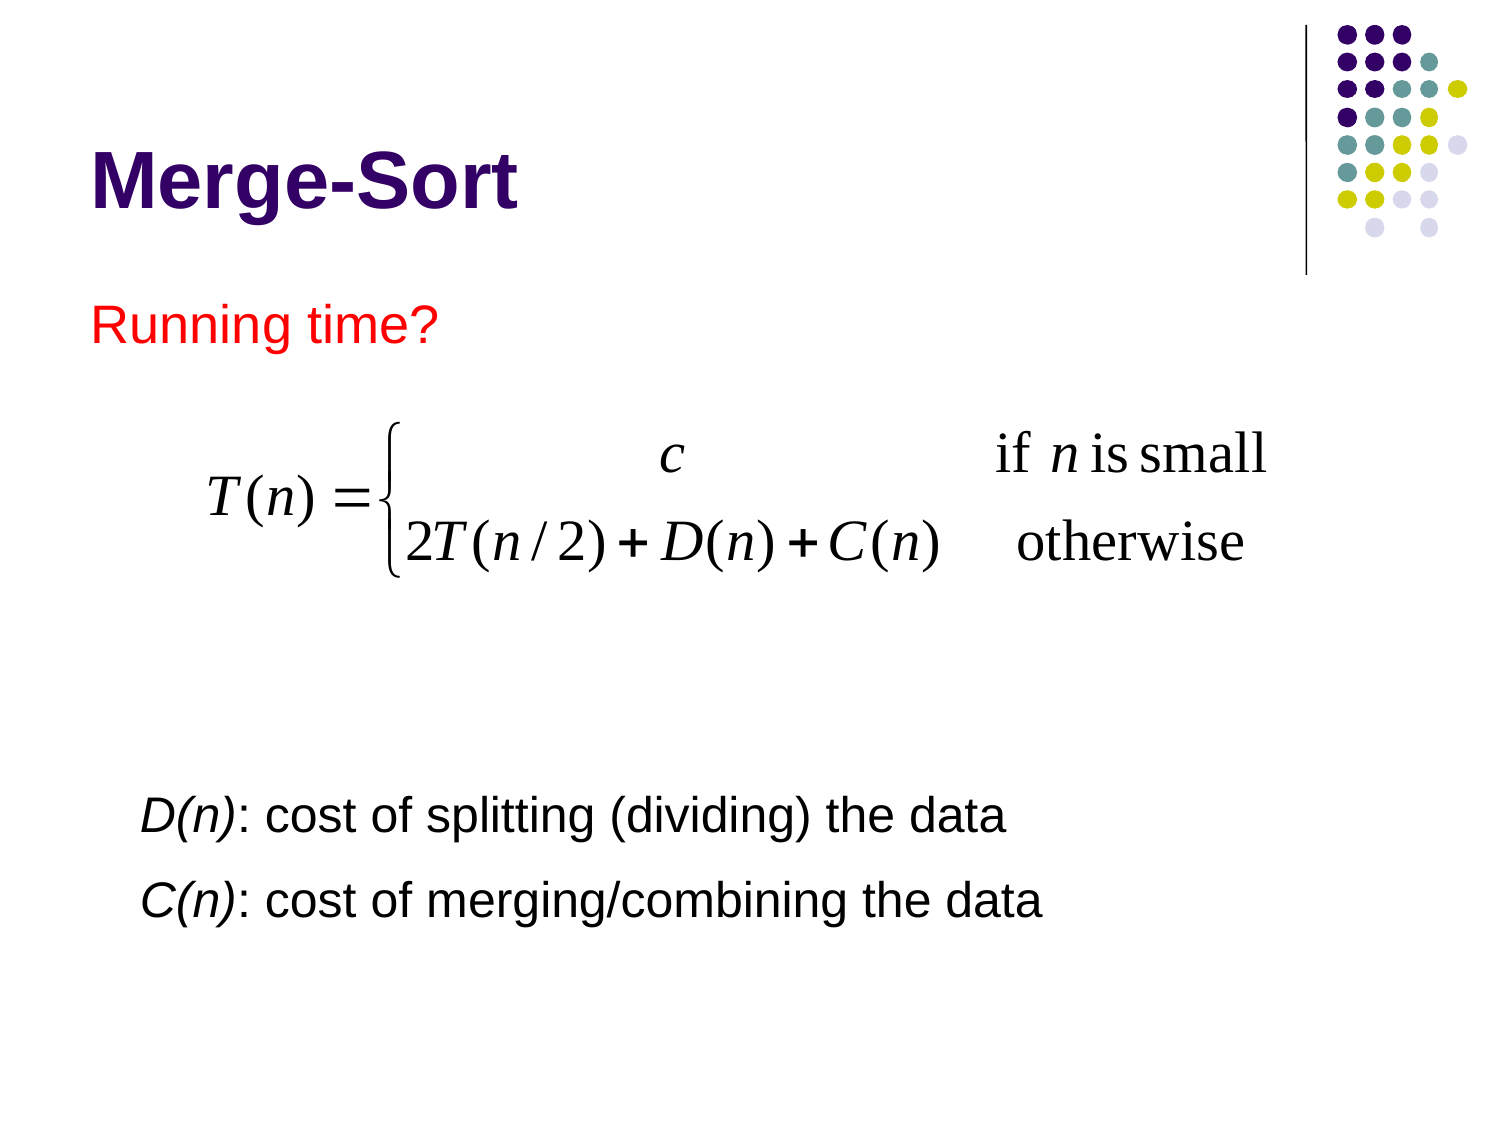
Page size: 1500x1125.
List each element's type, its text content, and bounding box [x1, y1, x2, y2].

text_box D(n): cost of splitting (dividing) the data C(n): cost of merging/combining the data [124, 774, 1488, 935]
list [199, 412, 1276, 589]
list Running time? [75, 282, 1438, 400]
title Merge-Sort [75, 20, 1313, 233]
